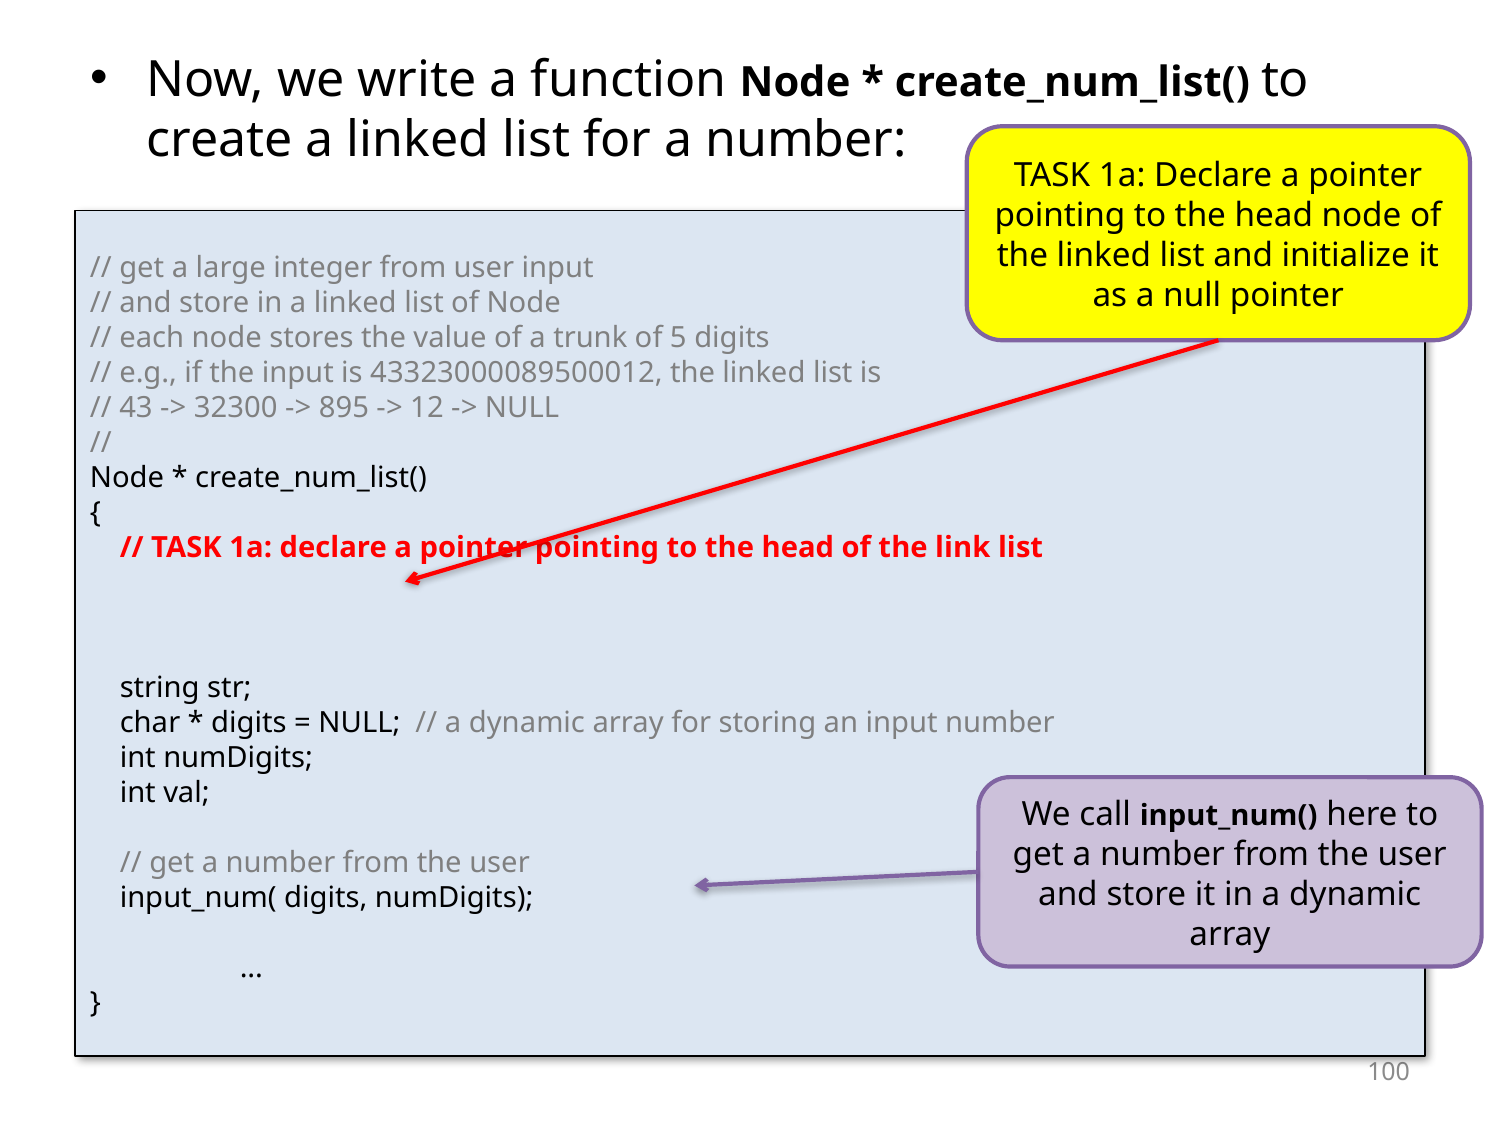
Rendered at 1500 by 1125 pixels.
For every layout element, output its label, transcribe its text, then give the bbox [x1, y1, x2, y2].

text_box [404, 339, 1219, 582]
list Now, we write a function Node * create_num_list() to create a linked list for a number: [75, 38, 1425, 210]
text_box TASK 1a: Declare a pointer pointing to the head node of the linked list and initialize it as a null pointer [964, 124, 1473, 343]
slide_number 100 [1074, 1066, 1425, 1103]
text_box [694, 871, 979, 886]
text_box // get a large integer from user input // and store in a linked list of Node // each node stores the value of a trunk of 5 digits // e.g., if the input is 43323000089500012, the linked list is // 43 -> 32300 -> 895 -> 12 -> NULL // Node * create_num_list() { // TASK 1a: declare a pointer pointing to the head of the link list string str; char * digits = NULL; // a dynamic array for storing an input number int numDigits; int val; // get a number from the user input_num( digits, numDigits); ... } [74, 210, 1426, 1057]
text_box We call input_num() here to get a number from the user and store it in a dynamic array [976, 775, 1484, 969]
